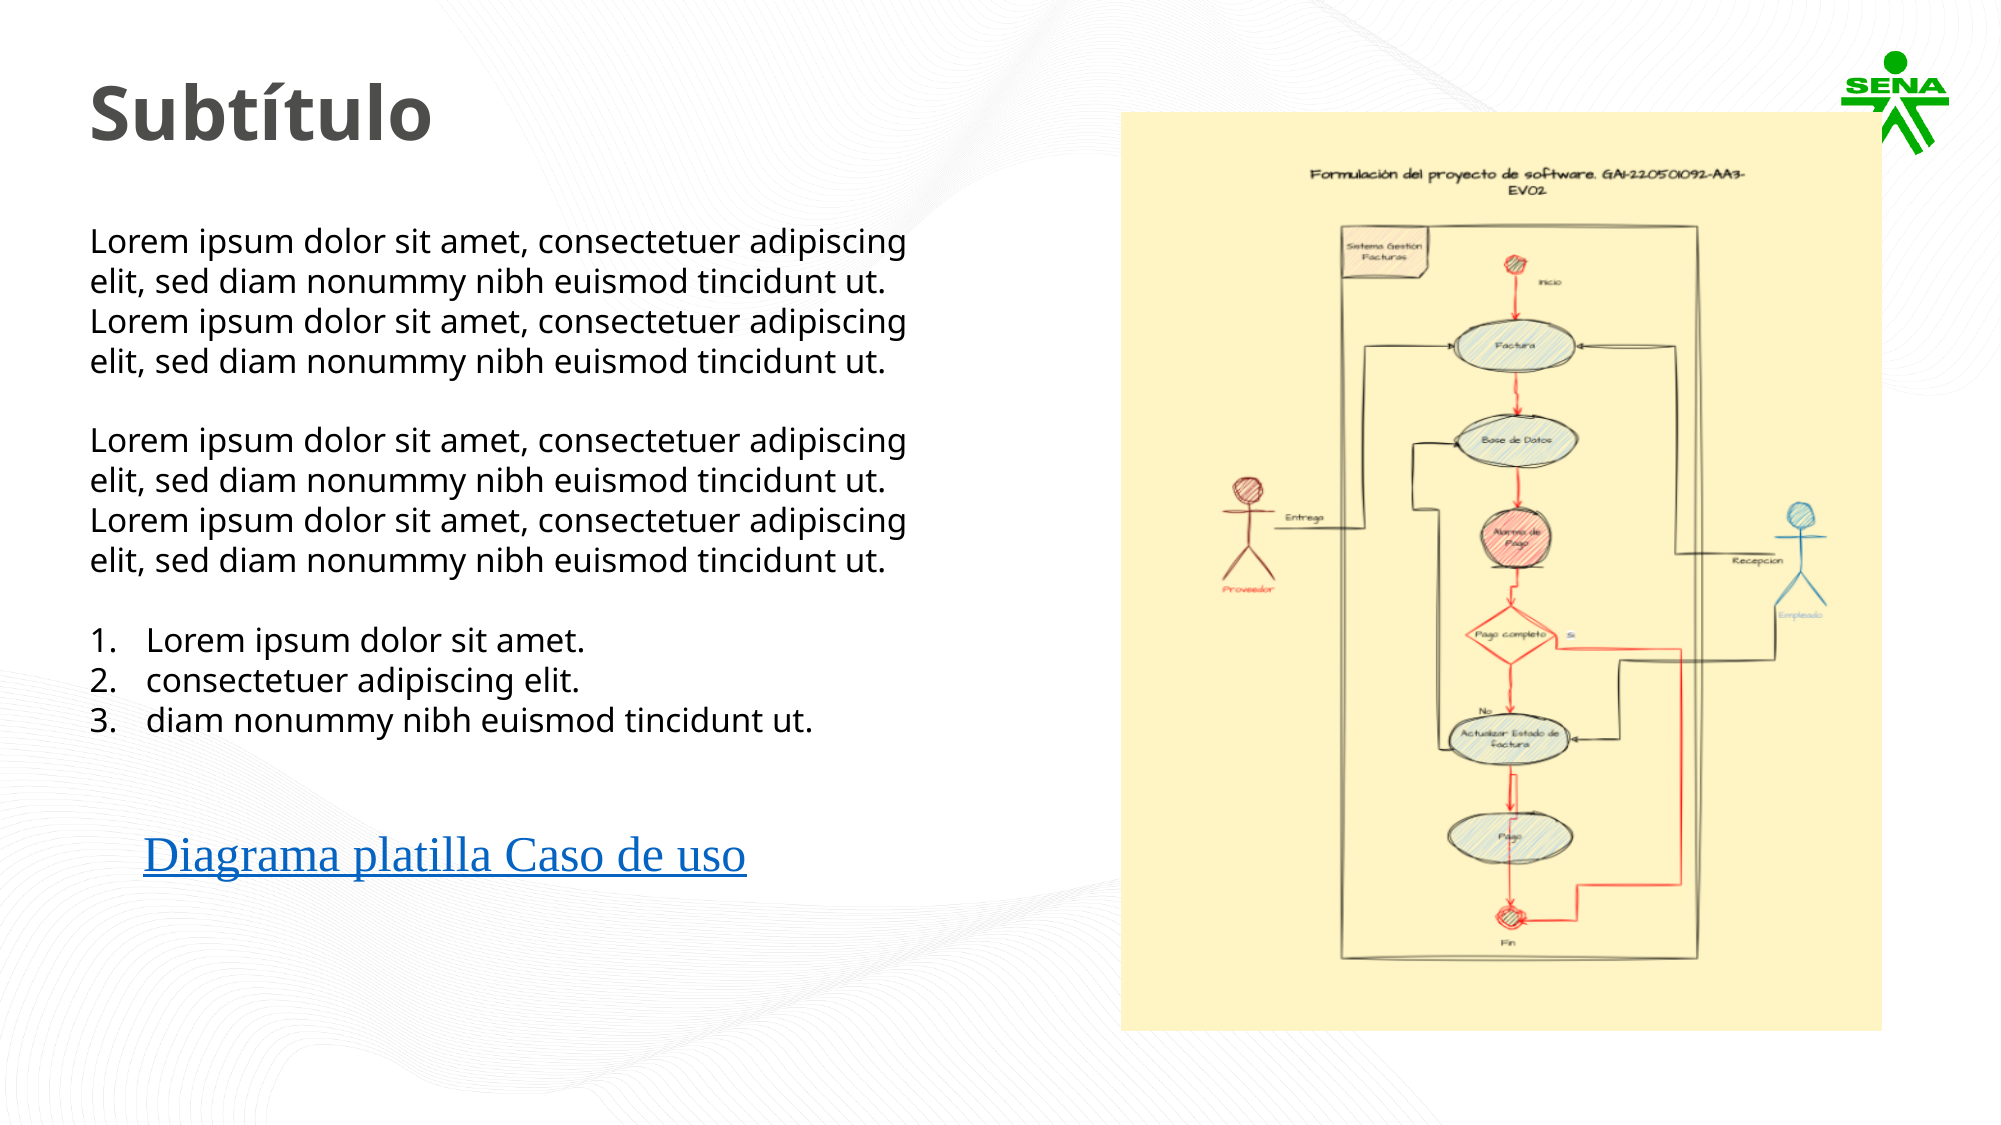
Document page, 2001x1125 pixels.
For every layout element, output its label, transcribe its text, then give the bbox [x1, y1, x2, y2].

text_box Subtítulo [74, 68, 1685, 190]
text_box Diagrama platilla Caso de uso [128, 813, 875, 889]
picture [0, 0, 2001, 1125]
text_box Lorem ipsum dolor sit amet, consectetuer adipiscing elit, sed diam nonummy nibh euismod tincidunt ut. Lorem ipsum dolor sit amet, consectetuer adipiscing elit, sed diam nonummy nibh euismod tincidunt ut. Lorem ipsum dolor sit amet, consectetuer adipiscing elit, sed diam nonummy nibh euismod tincidunt ut. Lorem ipsum dolor sit amet, consectetuer adipiscing elit, sed diam nonummy nibh euismod tincidunt ut. Lorem ipsum dolor sit amet. consectetuer adipiscing elit. diam nonummy nibh euismod tincidunt ut. [74, 212, 980, 747]
